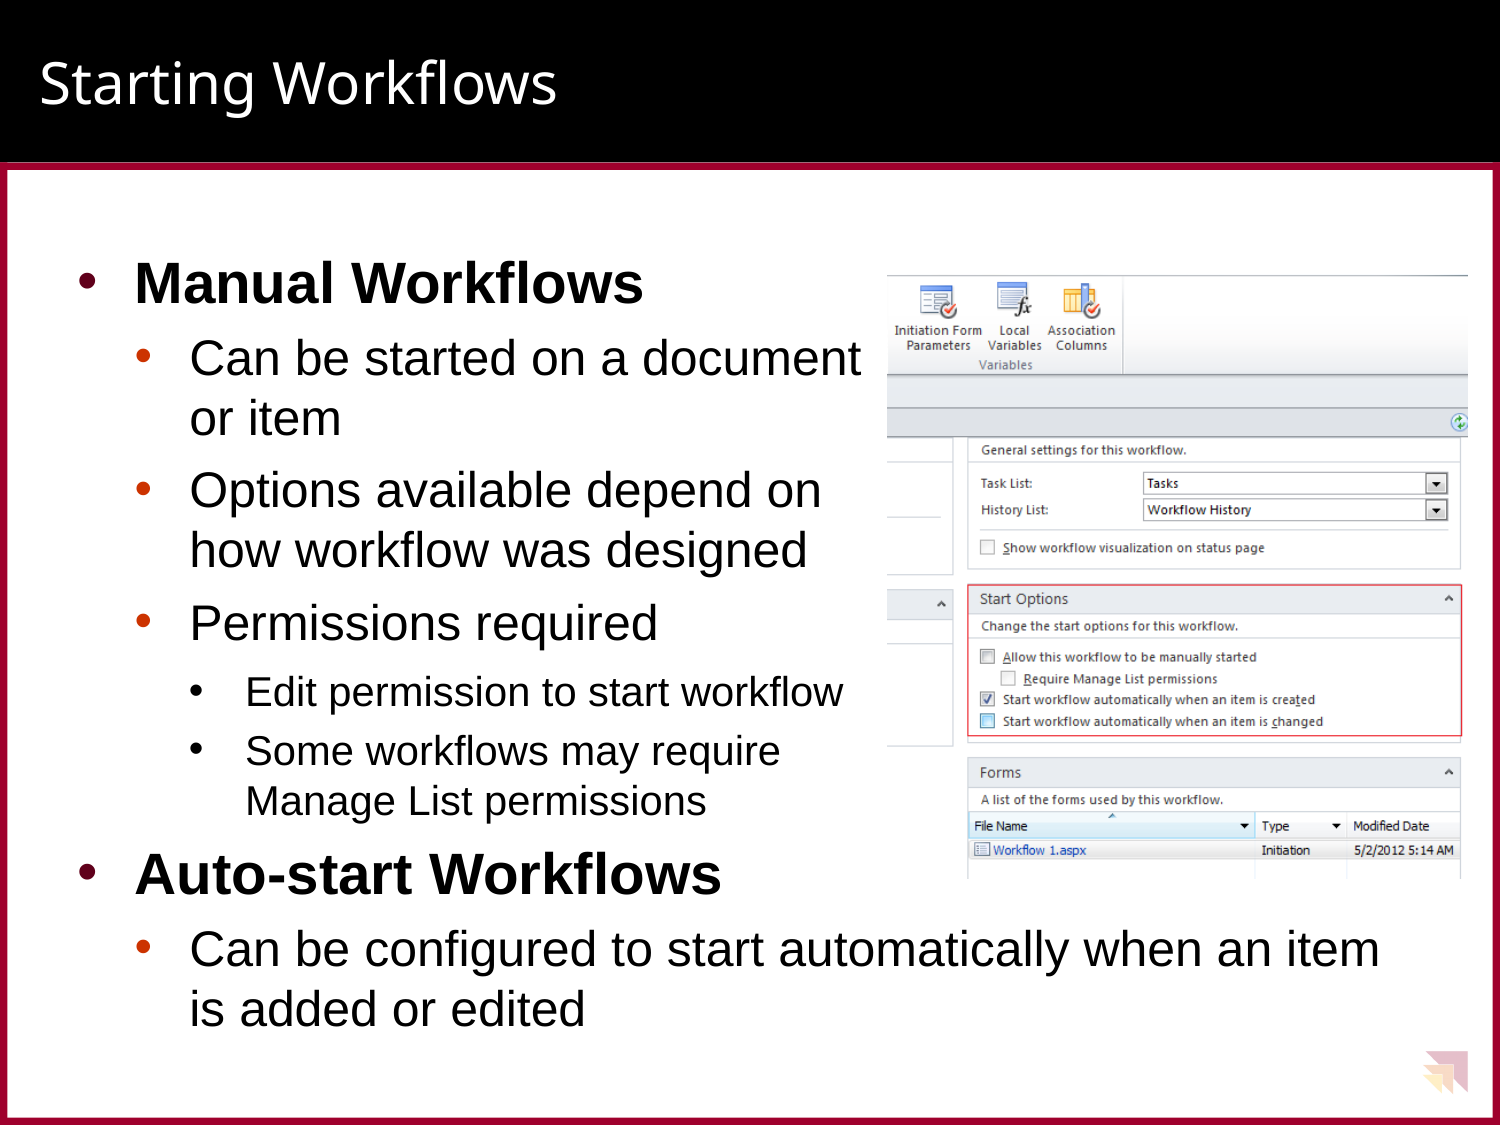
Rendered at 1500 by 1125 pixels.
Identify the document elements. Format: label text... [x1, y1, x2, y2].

title Starting Workflows [24, 12, 1438, 150]
list Manual Workflows Can be started on a document or item Options available depend on how workflow was designed Permissions required Edit permission to start workflow Some workflows may require Manage List permissions Auto-start Workflows Can be configured to start automatically when an item is added or edited [62, 237, 1438, 1088]
picture [887, 274, 1468, 879]
